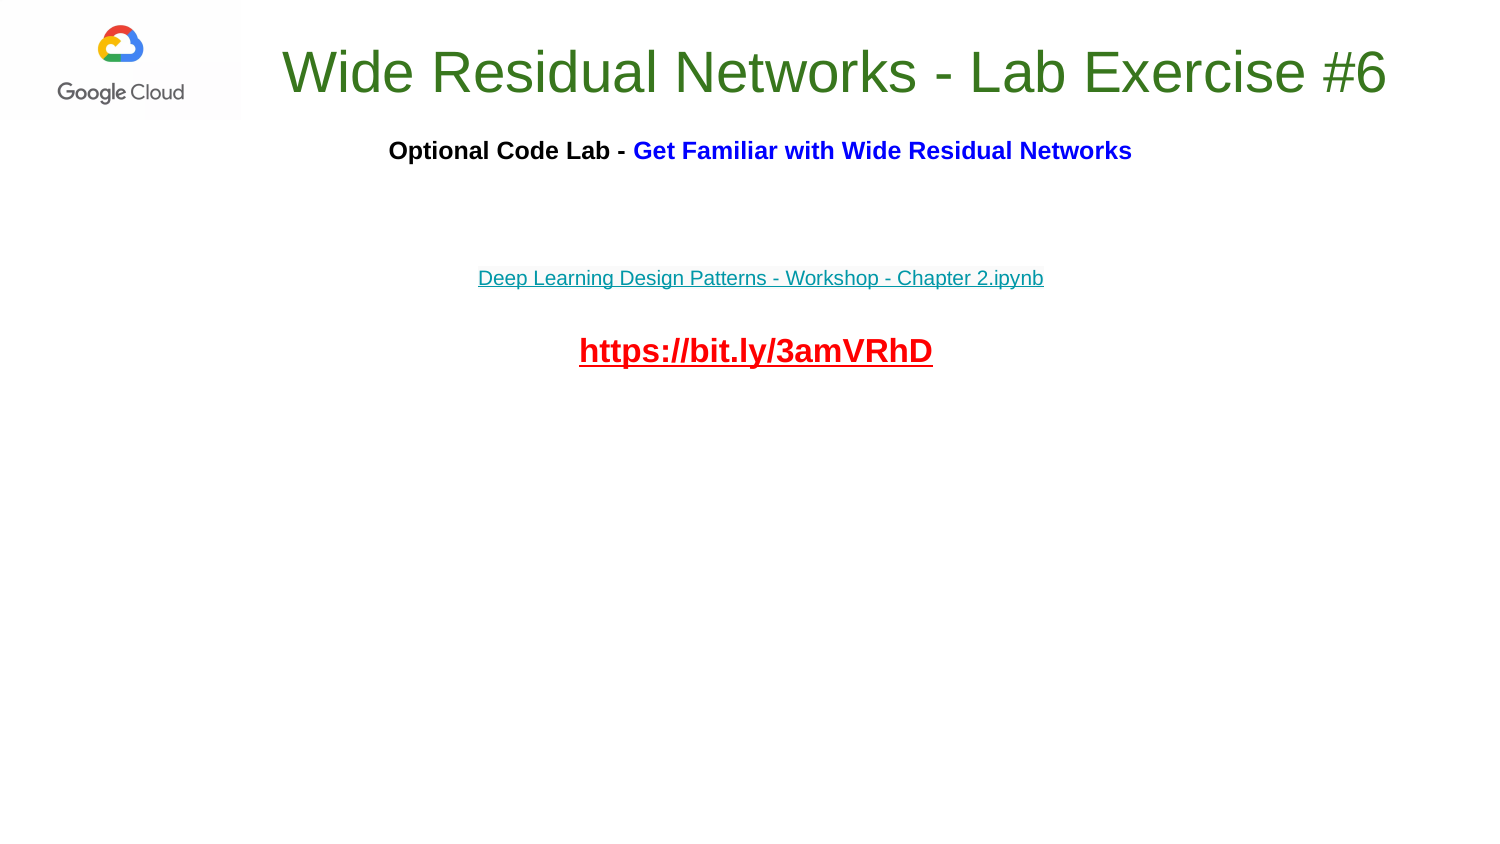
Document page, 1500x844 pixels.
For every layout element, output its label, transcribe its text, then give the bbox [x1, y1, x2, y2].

picture [0, 0, 241, 121]
subtitle Wide Residual Networks - Lab Exercise #6 [244, 19, 1500, 150]
text_box Optional Code Lab - Get Familiar with Wide Residual Networks Deep Learning Design Patterns - Workshop - Chapter 2.ipynb https://bit.ly/3amVRhD [69, 119, 1453, 826]
